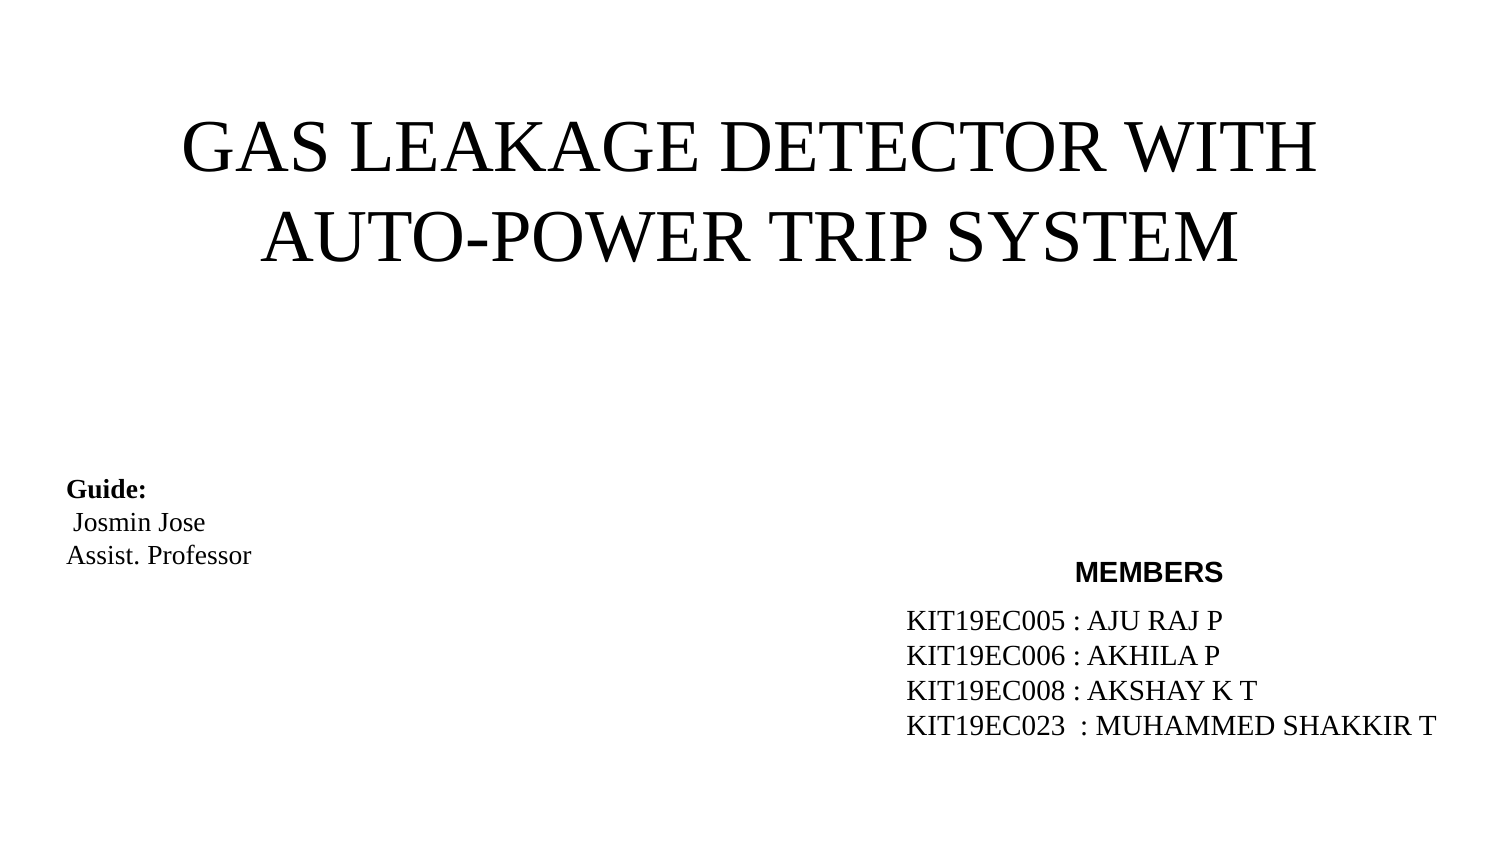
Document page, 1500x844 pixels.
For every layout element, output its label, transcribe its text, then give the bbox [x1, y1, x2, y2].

text_box MEMBERS [912, 538, 1386, 604]
text_box KIT19EC005 : AJU RAJ P KIT19EC006 : AKHILA P KIT19EC008 : AKSHAY K T KIT19EC023 : MUHAMMED SHAKKIR T [891, 586, 1486, 756]
subtitle Guide: Josmin Jose Assist. Professor [51, 456, 603, 587]
title GAS LEAKAGE DETECTOR WITH AUTO-POWER TRIP SYSTEM [51, 78, 1449, 291]
